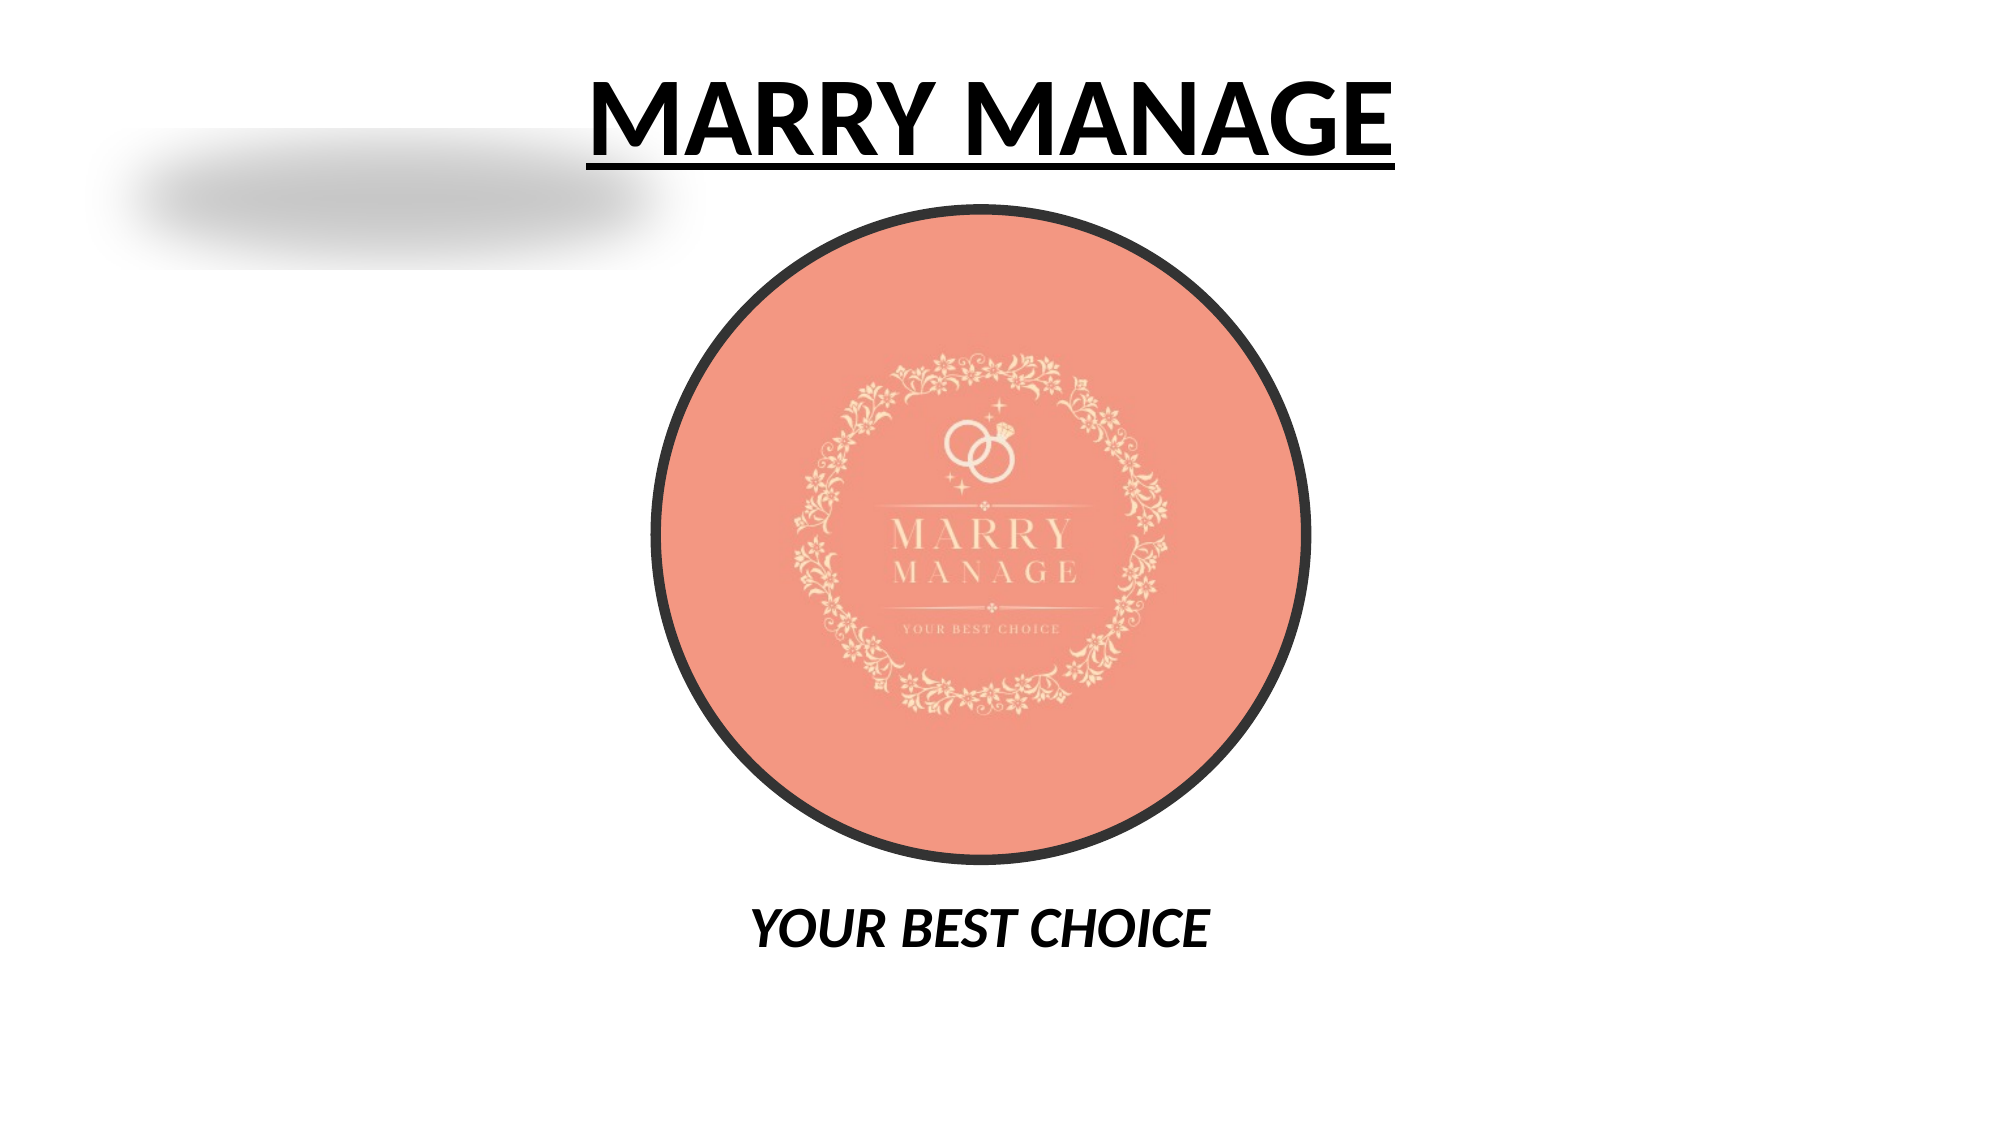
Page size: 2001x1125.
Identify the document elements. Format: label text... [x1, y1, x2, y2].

text_box MARRY MANAGE [571, 35, 1500, 186]
picture [655, 209, 1307, 860]
text_box YOUR BEST CHOICE [734, 882, 1307, 967]
